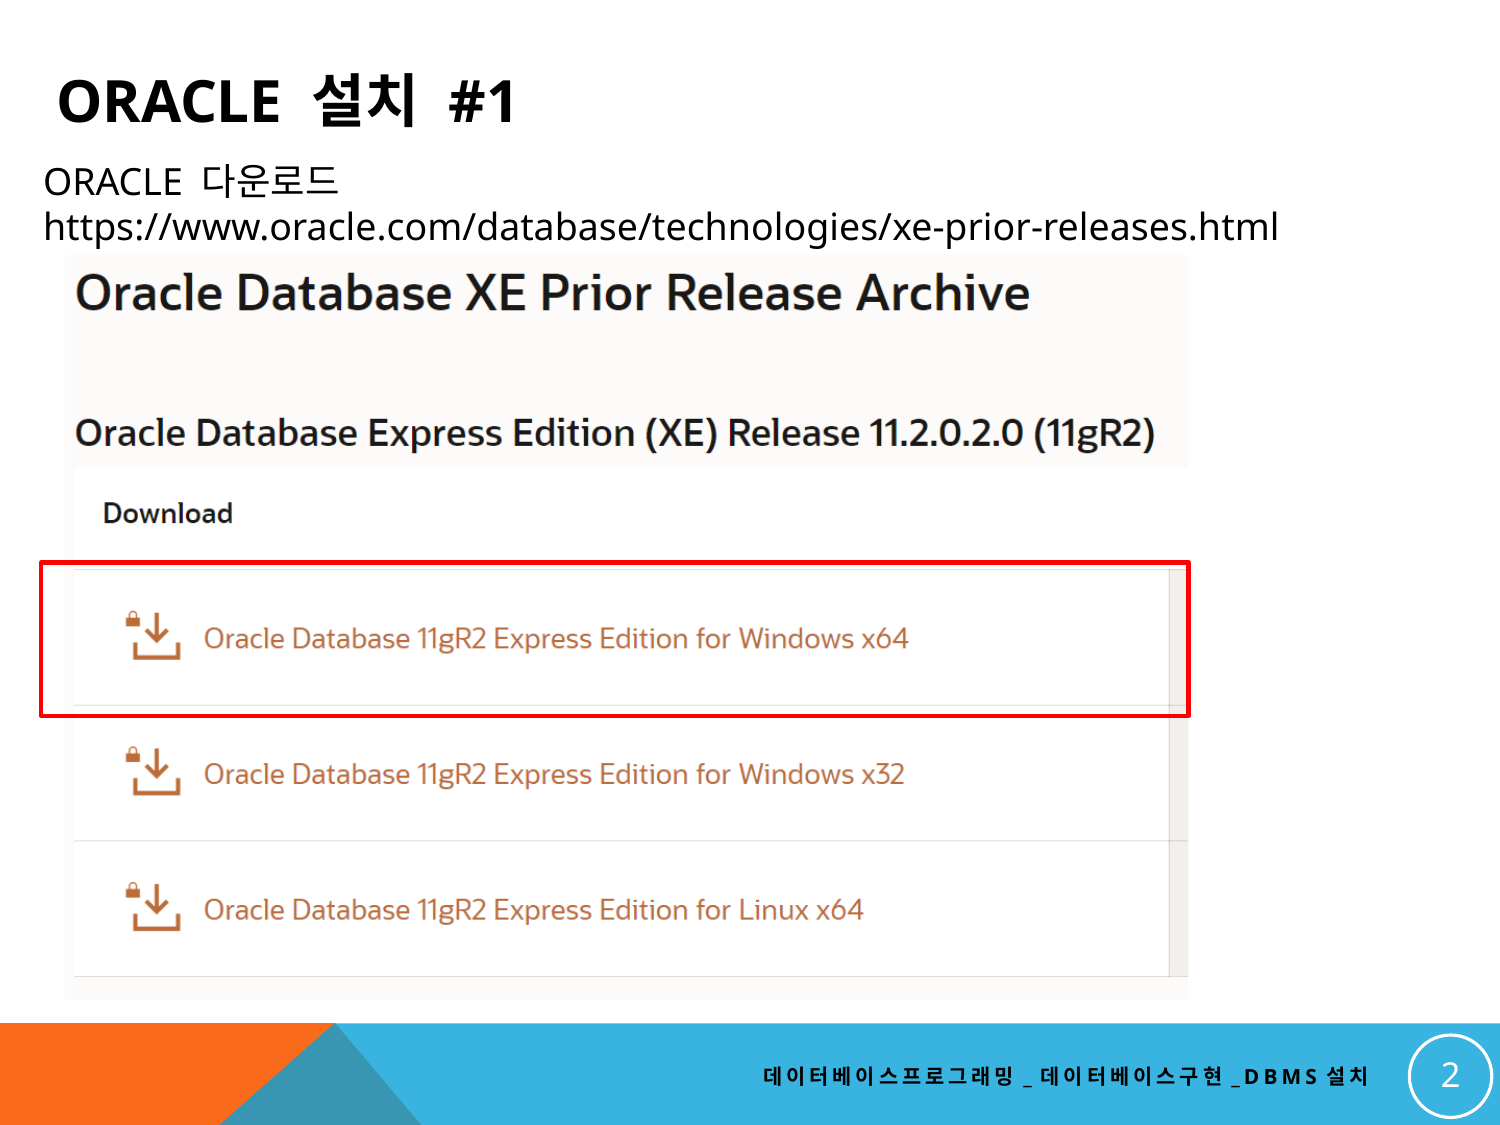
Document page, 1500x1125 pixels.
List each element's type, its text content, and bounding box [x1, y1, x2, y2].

footer 데이터베이스프로그래밍_데이터베이스구현_DBMS설치 [608, 1053, 1384, 1099]
title ORACLE 설치 #1 [41, 54, 1276, 145]
text_box [39, 560, 59, 718]
picture [64, 255, 1189, 1000]
text_box ORACLE 다운로드 https://www.oracle.com/database/technologies/xe-prior-releases.html [28, 150, 1296, 256]
slide_number 2 [1407, 1033, 1494, 1120]
